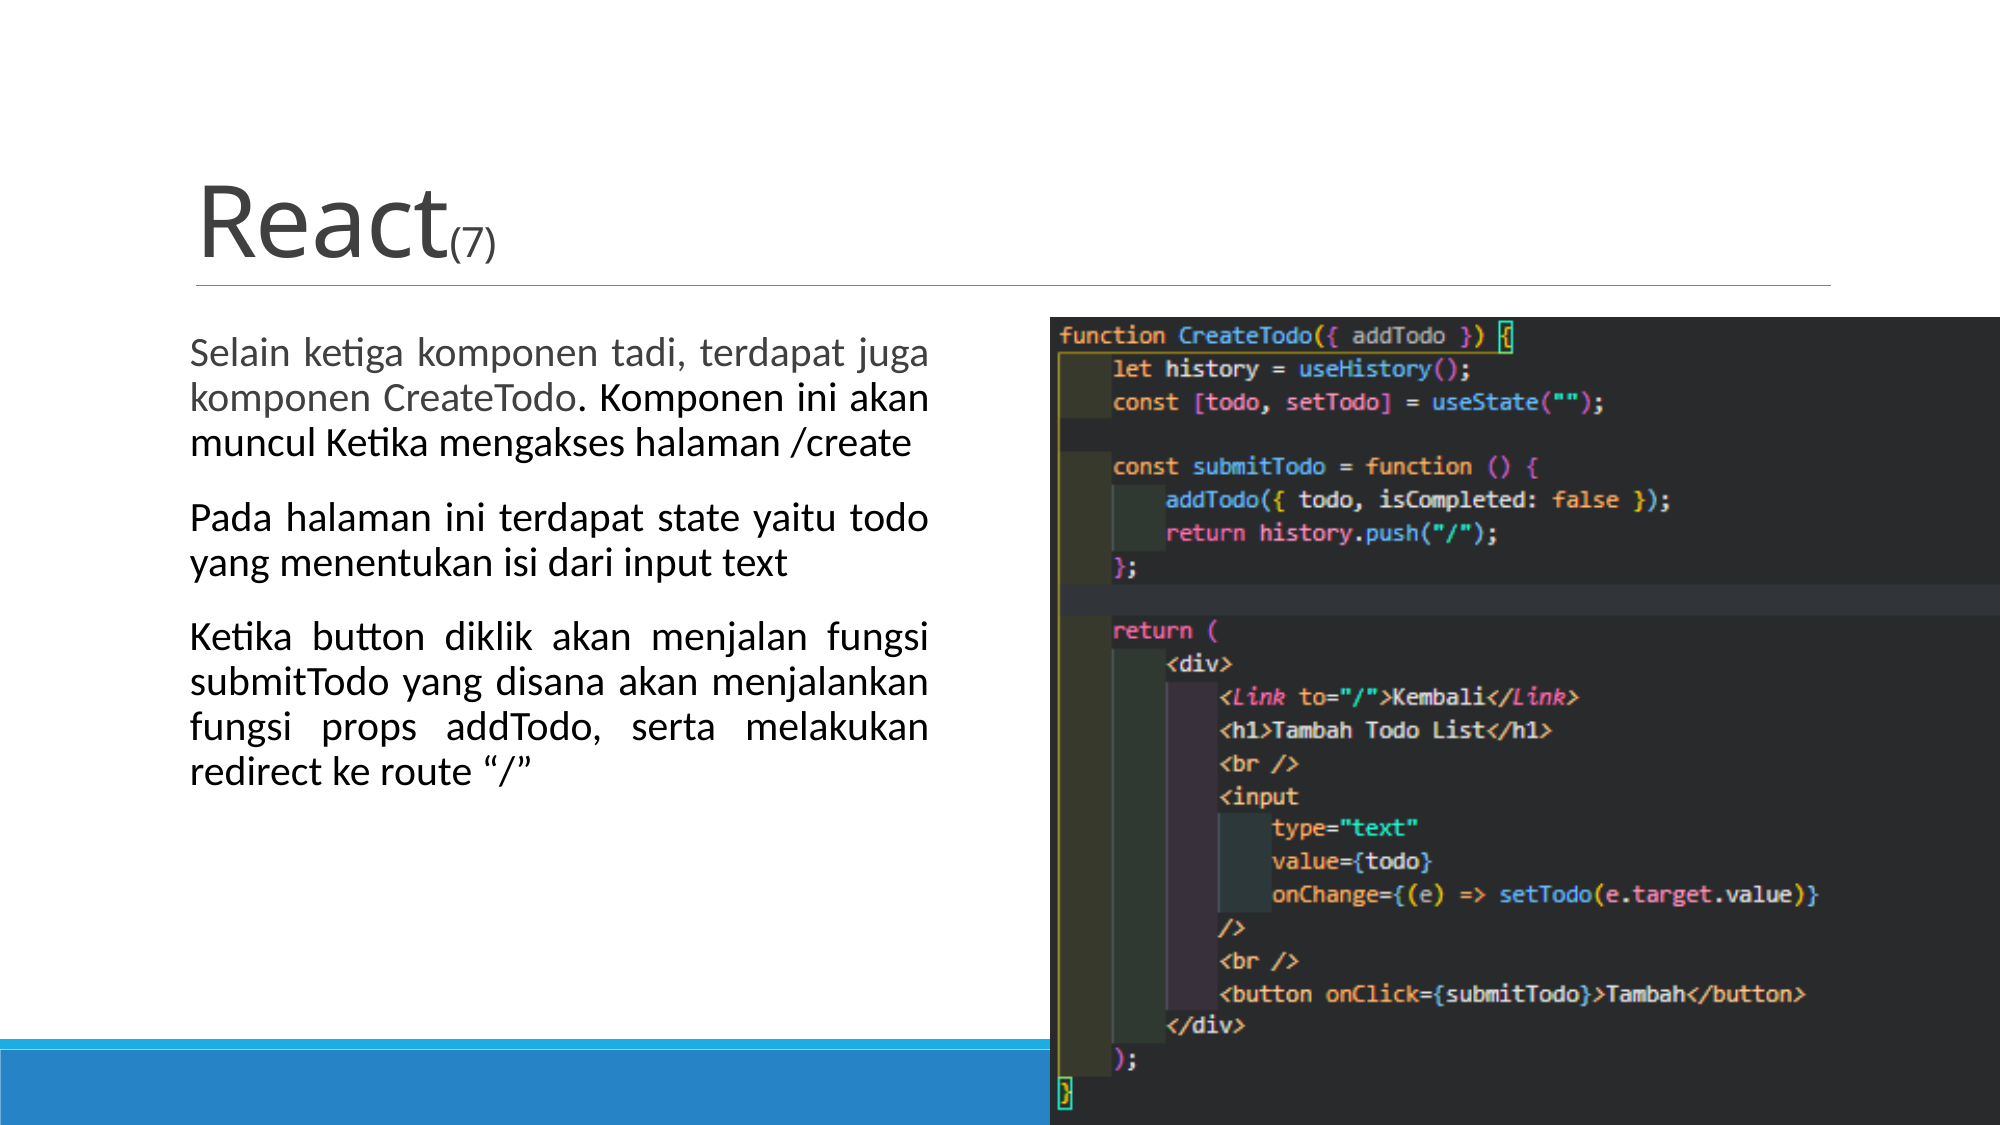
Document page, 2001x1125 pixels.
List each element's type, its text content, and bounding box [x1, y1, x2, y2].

list Selain ketiga komponen tadi, terdapat juga komponen CreateTodo. Komponen ini akan muncul Ketika mengakses halaman /create Pada halaman ini terdapat state yaitu todo yang menentukan isi dari input text Ketika button diklik akan menjalan fungsi submitTodo yang disana akan menjalankan fungsi props addTodo, serta melakukan redirect ke route “/” [174, 323, 930, 984]
title React(7) [180, 47, 1830, 285]
picture [1050, 316, 2000, 1125]
